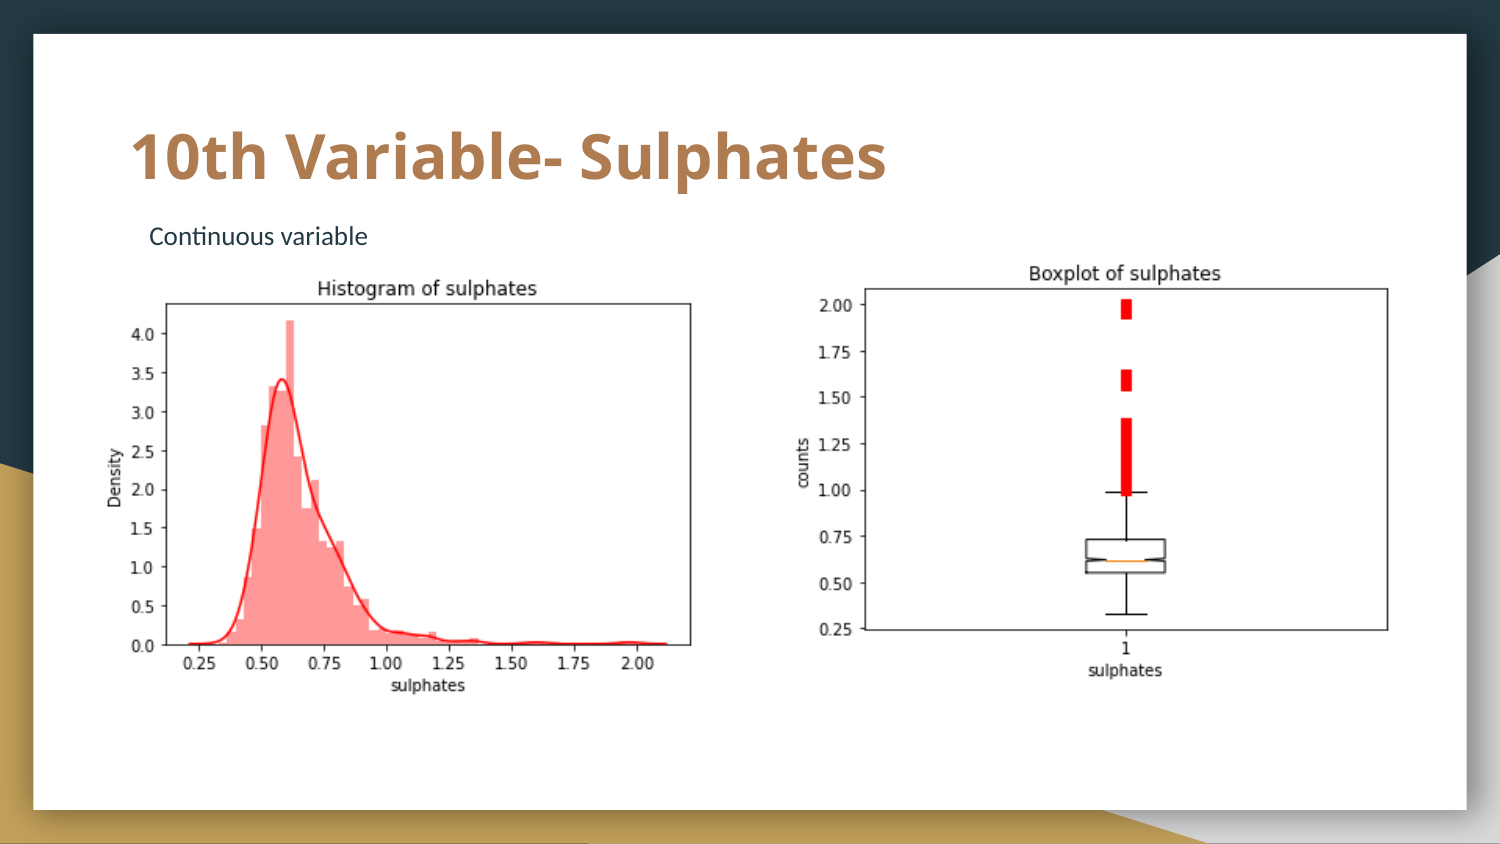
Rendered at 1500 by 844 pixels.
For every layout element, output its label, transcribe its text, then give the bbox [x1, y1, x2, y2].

list Continuous variable [134, 206, 1366, 729]
picture [785, 253, 1399, 689]
picture [96, 269, 701, 705]
title 10th Variable- Sulphates [114, 97, 1347, 255]
